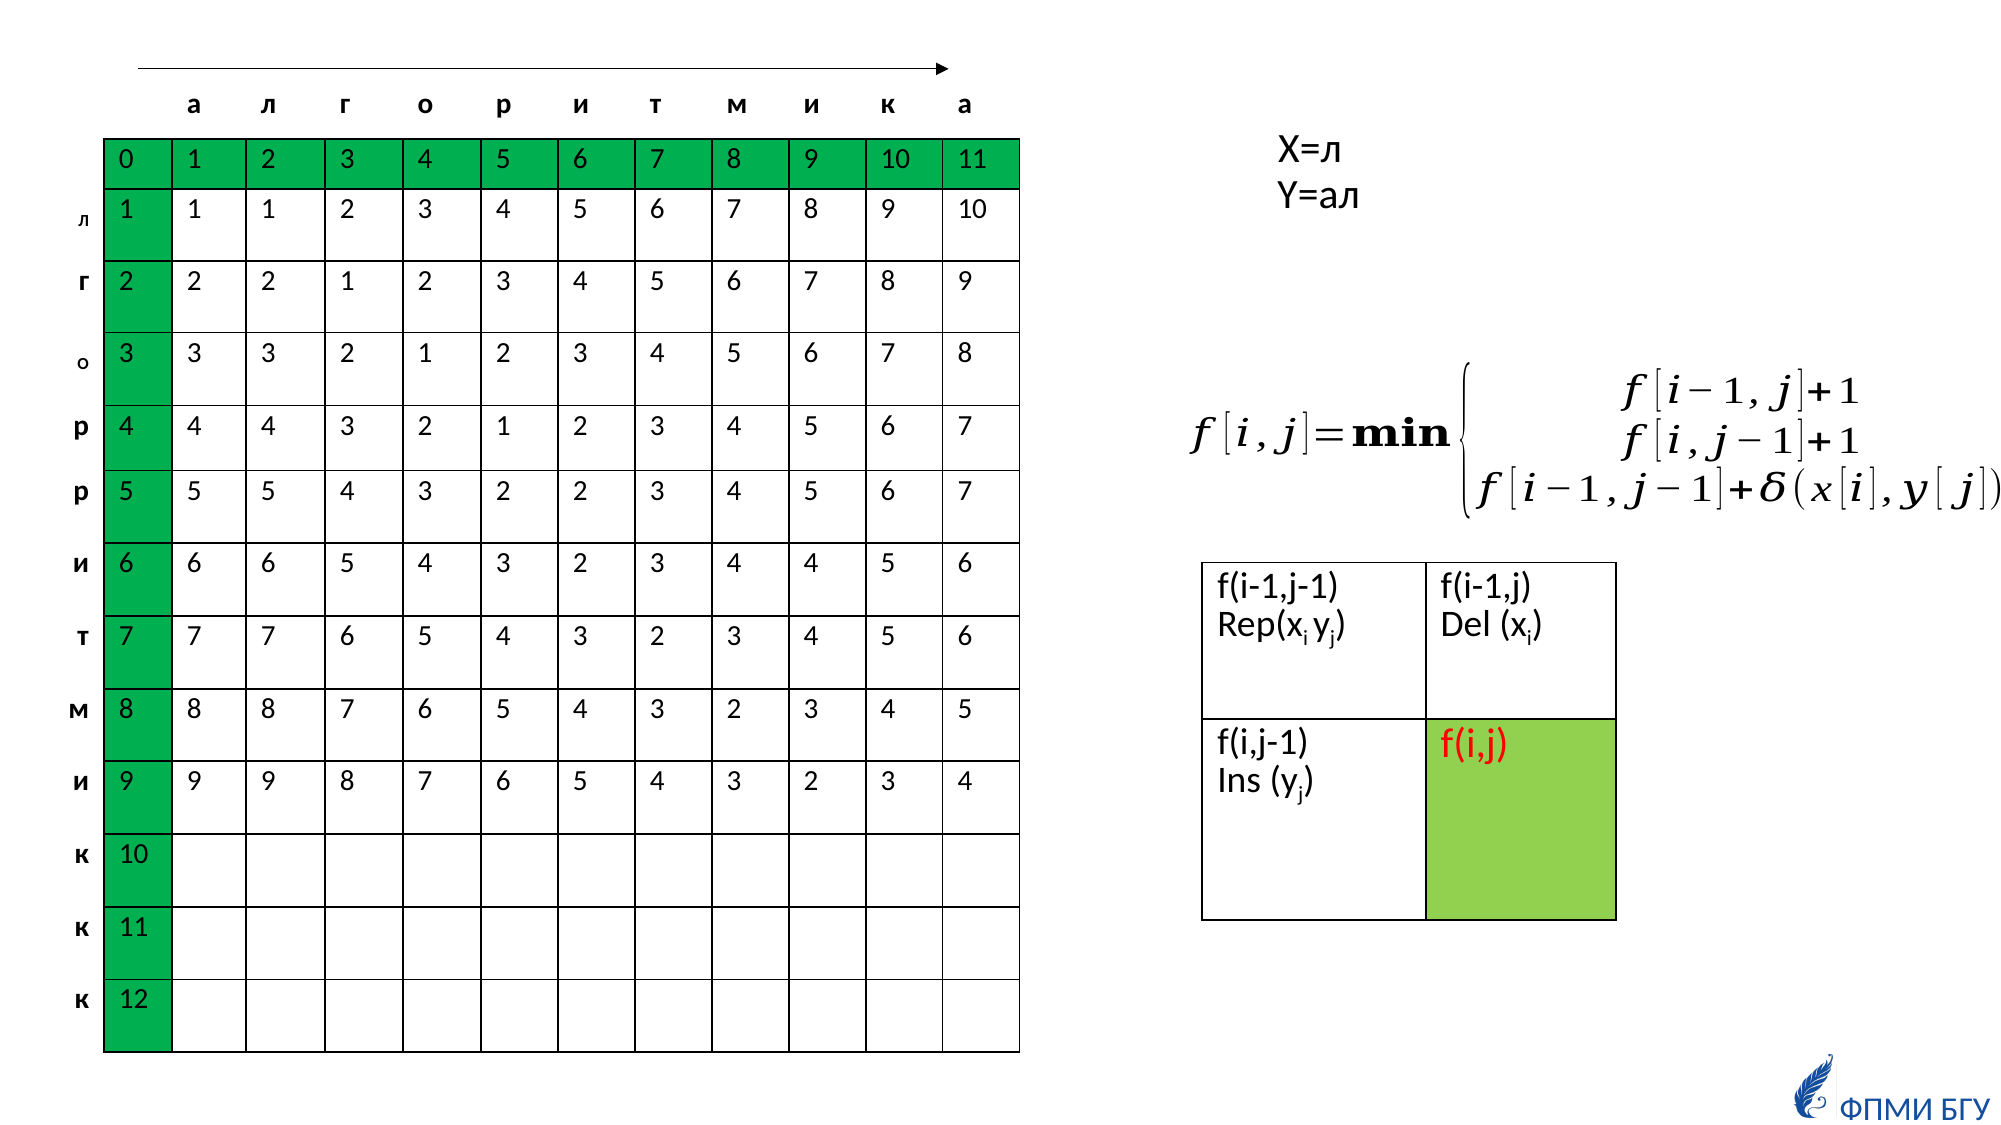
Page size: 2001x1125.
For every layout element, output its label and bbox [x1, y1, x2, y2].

table_cell [105, 617, 171, 688]
table_cell [790, 762, 865, 833]
table_cell [326, 544, 402, 615]
table_cell [105, 190, 171, 260]
table_cell [943, 908, 1019, 979]
table_cell [482, 406, 557, 470]
table_cell [404, 617, 480, 688]
table_cell [404, 471, 480, 542]
table_cell [482, 471, 557, 542]
table_cell [247, 908, 324, 979]
table_cell [636, 544, 711, 615]
table_cell [326, 406, 402, 470]
table_header [37, 54, 1020, 139]
table_cell [943, 617, 1019, 688]
table_cell [105, 406, 171, 470]
table_cell [326, 980, 402, 1051]
table_cell [105, 835, 171, 906]
table_cell [790, 544, 865, 615]
table_cell [482, 690, 557, 760]
table_cell [943, 835, 1019, 906]
table_cell [173, 690, 245, 760]
table_cell [247, 544, 324, 615]
table_cell [559, 190, 634, 260]
table_cell [559, 835, 634, 906]
table_cell [326, 471, 402, 542]
table_cell [559, 140, 634, 188]
table_cell [404, 835, 480, 906]
table_cell [173, 762, 245, 833]
table_cell [790, 617, 865, 688]
table_cell [404, 140, 480, 188]
table_cell [482, 544, 557, 615]
table_cell [943, 690, 1019, 760]
table_cell [247, 690, 324, 760]
table_cell [404, 262, 480, 332]
table_cell [713, 140, 788, 188]
table_cell [559, 762, 634, 833]
table_cell [943, 762, 1019, 833]
table_cell [790, 190, 865, 260]
table_cell [559, 471, 634, 542]
table_cell [1427, 720, 1615, 919]
table_cell [247, 190, 324, 260]
table_cell [105, 690, 171, 760]
table_cell [173, 835, 245, 906]
table_cell [636, 690, 711, 760]
table_cell [713, 835, 788, 906]
table_cell [790, 980, 865, 1051]
table_cell [247, 333, 324, 405]
table_cell [247, 406, 324, 470]
table_cell [247, 835, 324, 906]
table_cell [790, 333, 865, 405]
table_cell [790, 140, 865, 188]
table_cell [482, 908, 557, 979]
table_cell [482, 980, 557, 1051]
table_cell [559, 544, 634, 615]
table_cell [790, 471, 865, 542]
table_cell [326, 908, 402, 979]
table_cell [326, 617, 402, 688]
table_cell [867, 544, 942, 615]
table_cell [482, 617, 557, 688]
table_cell [326, 690, 402, 760]
table_cell [636, 190, 711, 260]
table_cell [105, 544, 171, 615]
table_cell [482, 333, 557, 405]
table_cell [404, 908, 480, 979]
table_cell [867, 471, 942, 542]
table_cell [867, 140, 942, 188]
table_cell [326, 140, 402, 188]
text_box [1830, 1087, 2000, 1125]
table_cell [636, 908, 711, 979]
table_cell [713, 471, 788, 542]
table_cell [482, 140, 557, 188]
table_cell [404, 406, 480, 470]
table_cell [247, 140, 324, 188]
table_cell [867, 333, 942, 405]
table_cell [173, 617, 245, 688]
table_header [1203, 563, 1425, 718]
table_cell [636, 835, 711, 906]
table_cell [404, 690, 480, 760]
table_cell [173, 544, 245, 615]
table_cell [105, 980, 171, 1051]
table_cell [105, 908, 171, 979]
table_cell [404, 544, 480, 615]
table_cell [790, 690, 865, 760]
table_cell [105, 471, 171, 542]
table_cell [943, 333, 1019, 405]
table_cell [173, 262, 245, 332]
table_cell [943, 544, 1019, 615]
table_cell [713, 190, 788, 260]
table_cell [105, 140, 171, 188]
table_cell [636, 617, 711, 688]
table_cell [105, 333, 171, 405]
table_cell [404, 980, 480, 1051]
table_cell [867, 762, 942, 833]
table_cell [482, 190, 557, 260]
table_cell [636, 140, 711, 188]
table_cell [559, 980, 634, 1051]
table_cell [636, 980, 711, 1051]
table_cell [867, 262, 942, 332]
table_cell [105, 762, 171, 833]
table_cell [559, 617, 634, 688]
table_cell [482, 835, 557, 906]
table_cell [326, 190, 402, 260]
table_cell [247, 471, 324, 542]
table_cell [37, 139, 103, 1052]
table_cell [943, 190, 1019, 260]
table_cell [1203, 720, 1425, 919]
table_cell [943, 140, 1019, 188]
table_cell [867, 835, 942, 906]
table_cell [943, 471, 1019, 542]
table_cell [636, 406, 711, 470]
table_cell [790, 406, 865, 470]
table_cell [173, 980, 245, 1051]
table_cell [247, 980, 324, 1051]
table_cell [790, 262, 865, 332]
table_cell [713, 617, 788, 688]
table_cell [404, 762, 480, 833]
table_cell [867, 690, 942, 760]
table_cell [713, 762, 788, 833]
table_cell [105, 262, 171, 332]
table_cell [713, 908, 788, 979]
table_cell [482, 762, 557, 833]
table_cell [943, 980, 1019, 1051]
picture [1793, 1053, 1837, 1118]
table_cell [867, 617, 942, 688]
table_cell [790, 908, 865, 979]
table_cell [247, 762, 324, 833]
table_cell [867, 980, 942, 1051]
table_cell [713, 333, 788, 405]
table_cell [636, 762, 711, 833]
table_cell [326, 762, 402, 833]
table_cell [559, 690, 634, 760]
table_cell [326, 262, 402, 332]
table_cell [247, 262, 324, 332]
table_cell [404, 190, 480, 260]
table_cell [173, 908, 245, 979]
table_cell [713, 262, 788, 332]
table_cell [326, 835, 402, 906]
table_header [1427, 563, 1615, 718]
table_cell [713, 980, 788, 1051]
table_cell [867, 406, 942, 470]
table_cell [713, 690, 788, 760]
table_cell [636, 471, 711, 542]
table_cell [247, 617, 324, 688]
table_cell [713, 544, 788, 615]
table_cell [559, 406, 634, 470]
table_cell [867, 190, 942, 260]
table_cell [173, 140, 245, 188]
table_cell [943, 406, 1019, 470]
table_cell [790, 835, 865, 906]
table_cell [867, 908, 942, 979]
table_cell [404, 333, 480, 405]
table_cell [173, 190, 245, 260]
table_cell [636, 333, 711, 405]
table_cell [173, 333, 245, 405]
table_cell [636, 262, 711, 332]
table_cell [482, 262, 557, 332]
table_cell [559, 333, 634, 405]
table_cell [559, 262, 634, 332]
table_cell [326, 333, 402, 405]
table_cell [943, 262, 1019, 332]
table_cell [173, 406, 245, 470]
table_cell [173, 471, 245, 542]
table_cell [713, 406, 788, 470]
table_cell [559, 908, 634, 979]
